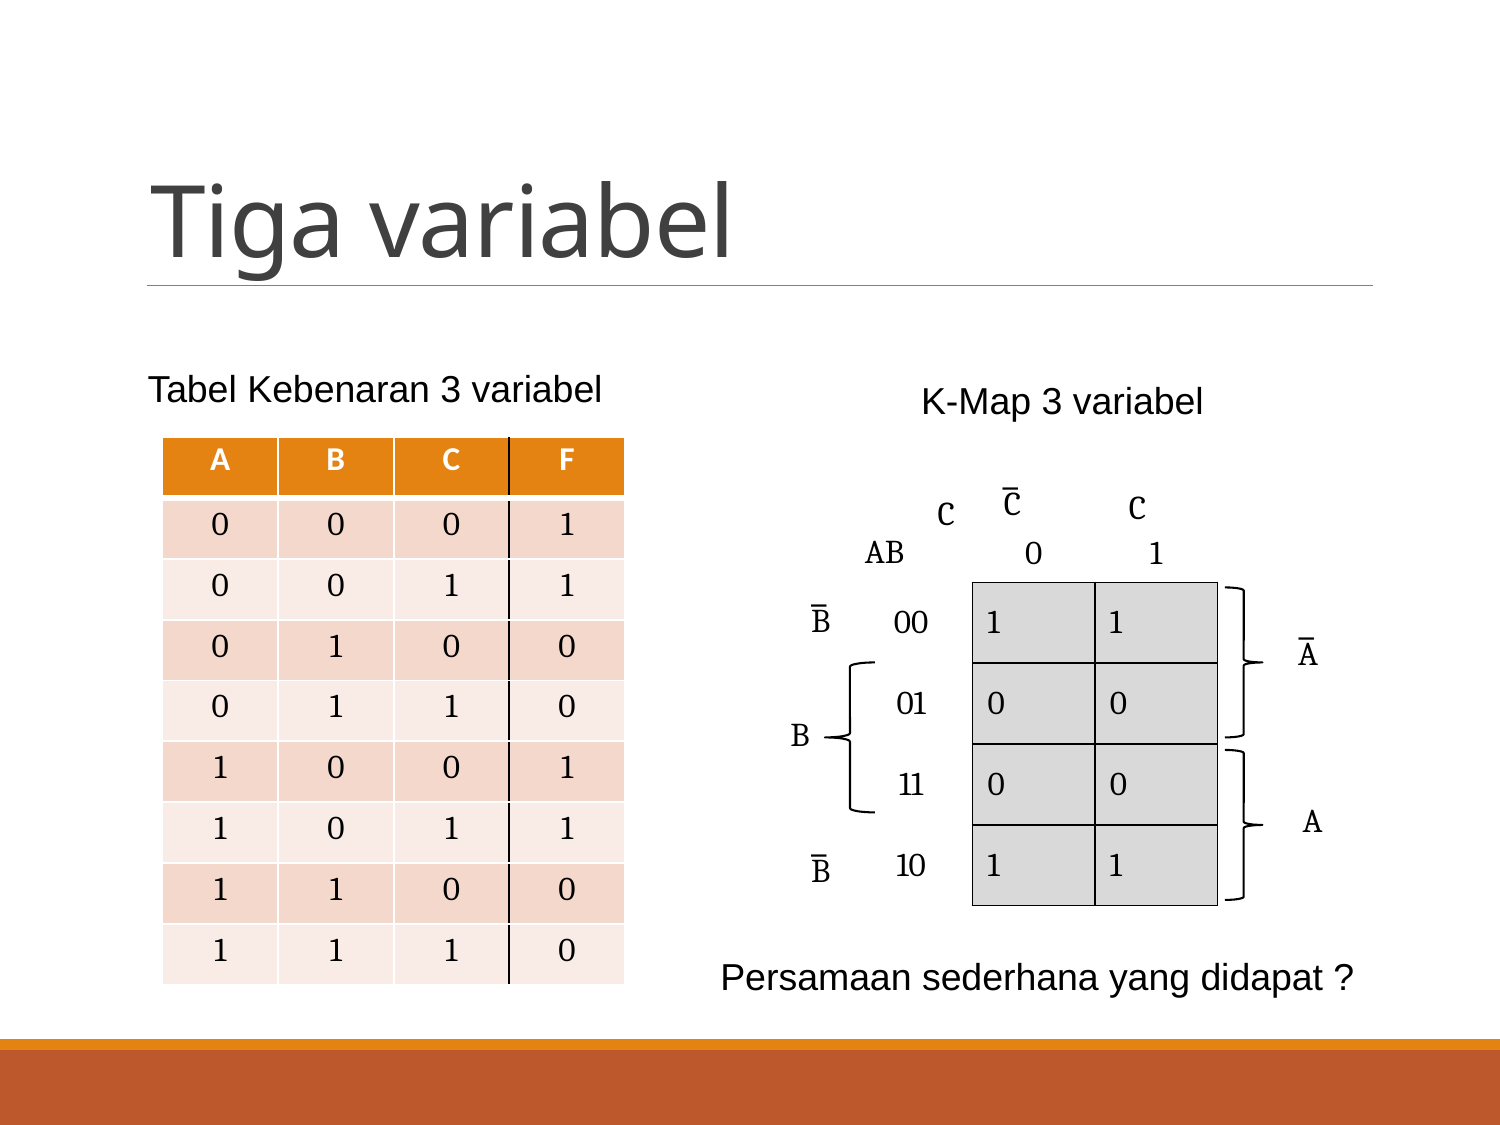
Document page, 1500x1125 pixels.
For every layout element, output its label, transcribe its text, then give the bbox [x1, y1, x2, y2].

table_cell 01 [875, 663, 972, 744]
text_box [1224, 748, 1264, 901]
table_cell 0 [395, 742, 508, 801]
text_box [966, 436, 1055, 534]
text_box K-Map 3 variabel [812, 362, 1313, 438]
table_cell 10 [868, 825, 972, 906]
text_box B [762, 702, 838, 765]
table_header A [163, 438, 277, 495]
table_cell 1 [395, 681, 508, 740]
table_cell 0 [510, 621, 624, 680]
table_cell 1 [395, 560, 508, 619]
table_cell 1 [279, 621, 393, 680]
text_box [774, 803, 863, 901]
table_cell 1 [163, 803, 277, 862]
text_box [774, 553, 863, 651]
text_box Persamaan sederhana yang didapat ? [787, 937, 1288, 1013]
table_cell 1 [510, 803, 624, 862]
text_box [1224, 586, 1259, 739]
table_cell 1 [973, 826, 1094, 905]
table_cell 1 [510, 560, 624, 619]
table_cell 0 [279, 501, 393, 558]
table_cell 0 [395, 501, 508, 558]
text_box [1261, 586, 1351, 684]
table_cell 0 [163, 501, 277, 558]
table_cell 1 [163, 742, 277, 801]
table_cell 1 [279, 681, 393, 740]
title Tiga variabel [135, 47, 1373, 285]
text_box [838, 661, 875, 814]
table_header 0 [972, 488, 1095, 582]
text_box Tabel Kebenaran 3 variabel [125, 349, 625, 425]
table_cell 1 [510, 501, 624, 558]
table_cell 0 [510, 681, 624, 740]
table_cell 0 [1096, 664, 1217, 743]
table_cell 11 [870, 744, 972, 825]
table_cell 0 [163, 681, 277, 740]
table_header C [395, 438, 508, 495]
table_cell 0 [163, 621, 277, 680]
table_cell 0 [395, 864, 508, 923]
table_cell 1 [1096, 583, 1217, 662]
table_cell 0 [279, 742, 393, 801]
table_cell 1 [1096, 826, 1217, 905]
table_cell 1 [395, 803, 508, 862]
table_cell 1 [163, 864, 277, 923]
table_header 1 [1095, 488, 1217, 582]
table_cell 1 [973, 583, 1094, 662]
table_cell 1 [163, 925, 277, 984]
table_cell 0 [510, 925, 624, 984]
table_cell 1 [279, 864, 393, 923]
table_cell 0 [279, 803, 393, 862]
text_box A [1274, 787, 1350, 850]
table_header F [510, 438, 624, 495]
table_cell 1 [279, 925, 393, 984]
table_cell 0 [1096, 745, 1217, 824]
table_cell 0 [973, 664, 1094, 743]
table_cell 1 [510, 742, 624, 801]
table_cell 0 [395, 621, 508, 680]
table_cell 00 [850, 582, 972, 663]
table_header B [279, 438, 393, 495]
table_cell 0 [510, 864, 624, 923]
table_cell 0 [163, 560, 277, 619]
table_header C AB [850, 488, 972, 582]
text_box C [1099, 474, 1175, 538]
table_cell 0 [279, 560, 393, 619]
table_cell 0 [973, 745, 1094, 824]
table_cell 1 [395, 925, 508, 984]
